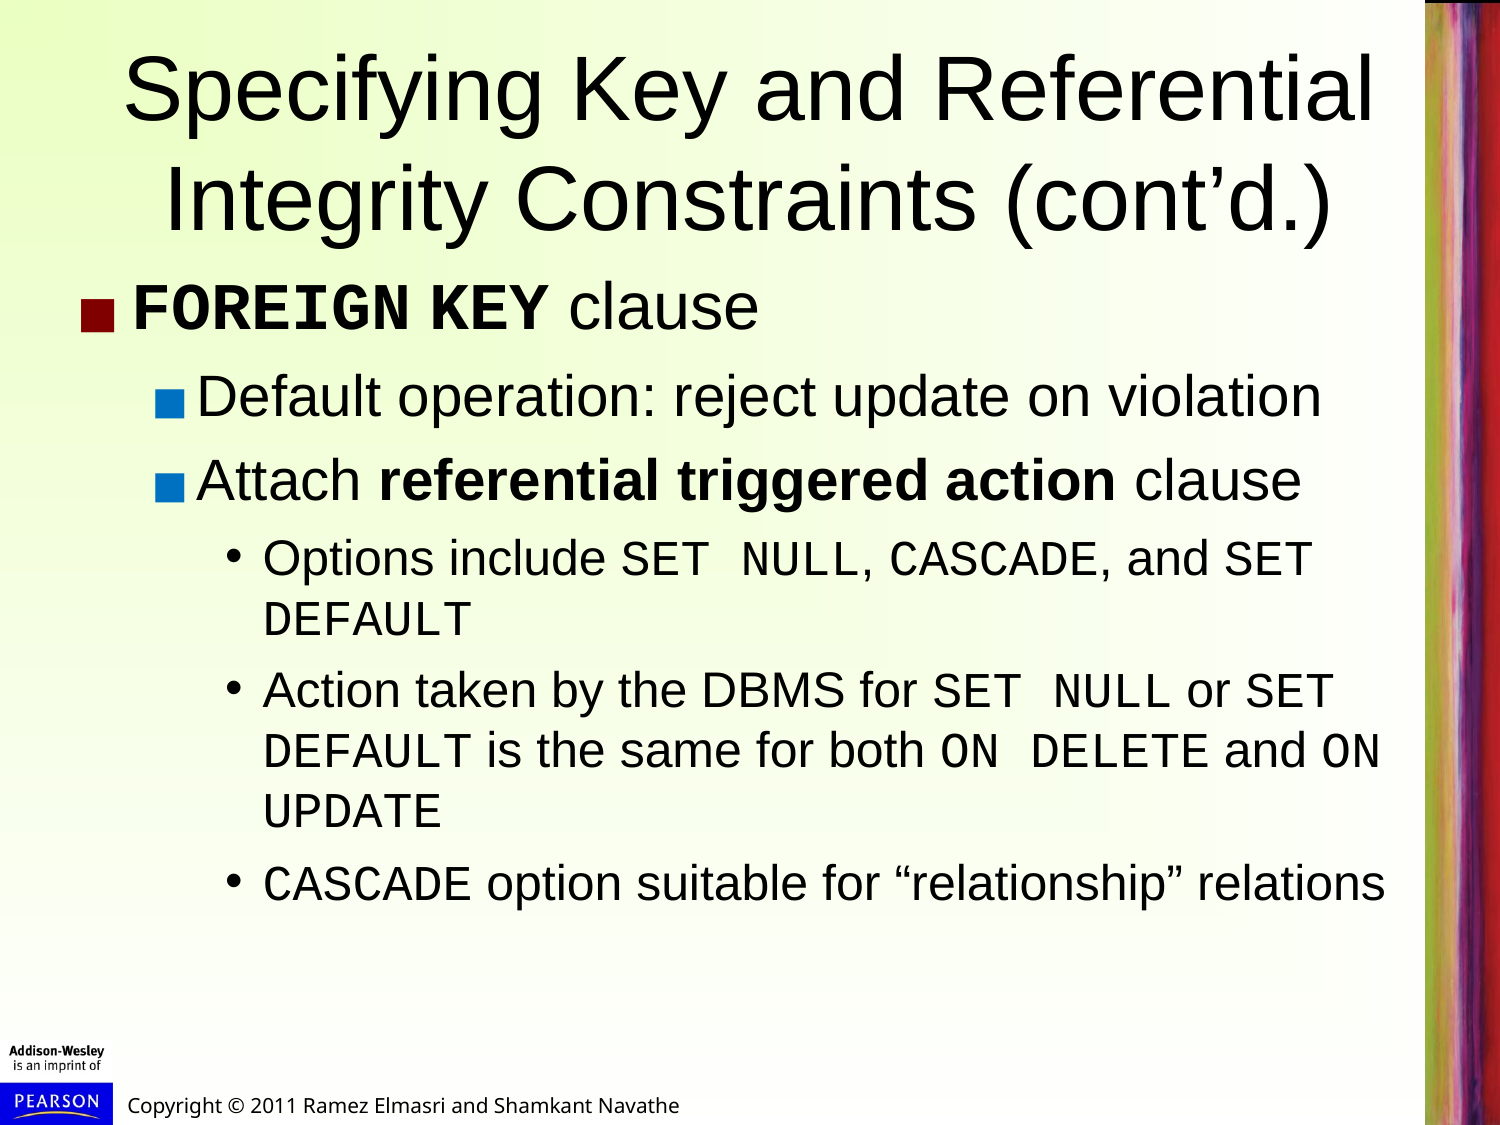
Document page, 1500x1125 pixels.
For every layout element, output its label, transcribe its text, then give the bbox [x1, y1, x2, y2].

picture [0, 0, 1500, 1125]
list FOREIGN KEY clause Default operation: reject update on violation Attach referential triggered action clause Options include SET NULL, CASCADE, and SET DEFAULT Action taken by the DBMS for SET NULL or SET DEFAULT is the same for both ON DELETE and ON UPDATE CASCADE option suitable for “relationship” relations [75, 263, 1425, 1006]
title Specifying Key and Referential Integrity Constraints (cont’d.) [75, 44, 1425, 233]
